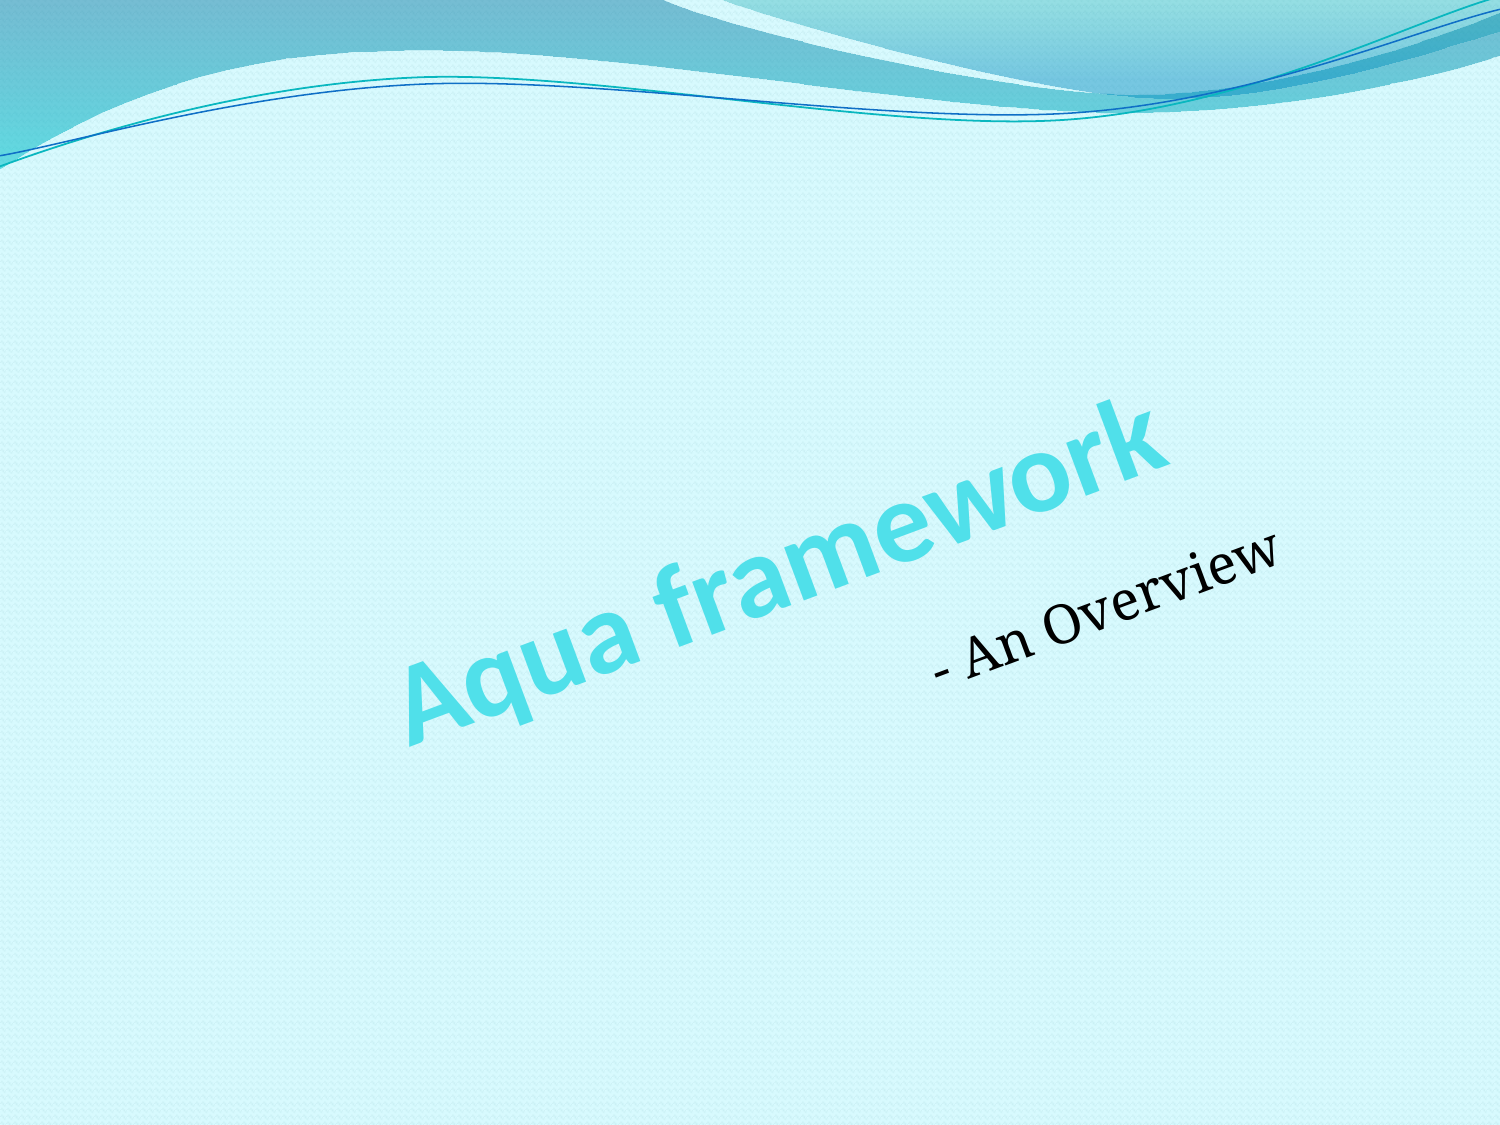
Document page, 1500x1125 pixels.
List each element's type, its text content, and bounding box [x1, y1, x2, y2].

subtitle - An Overview [487, 500, 1337, 963]
title Aqua framework [174, 174, 1199, 949]
